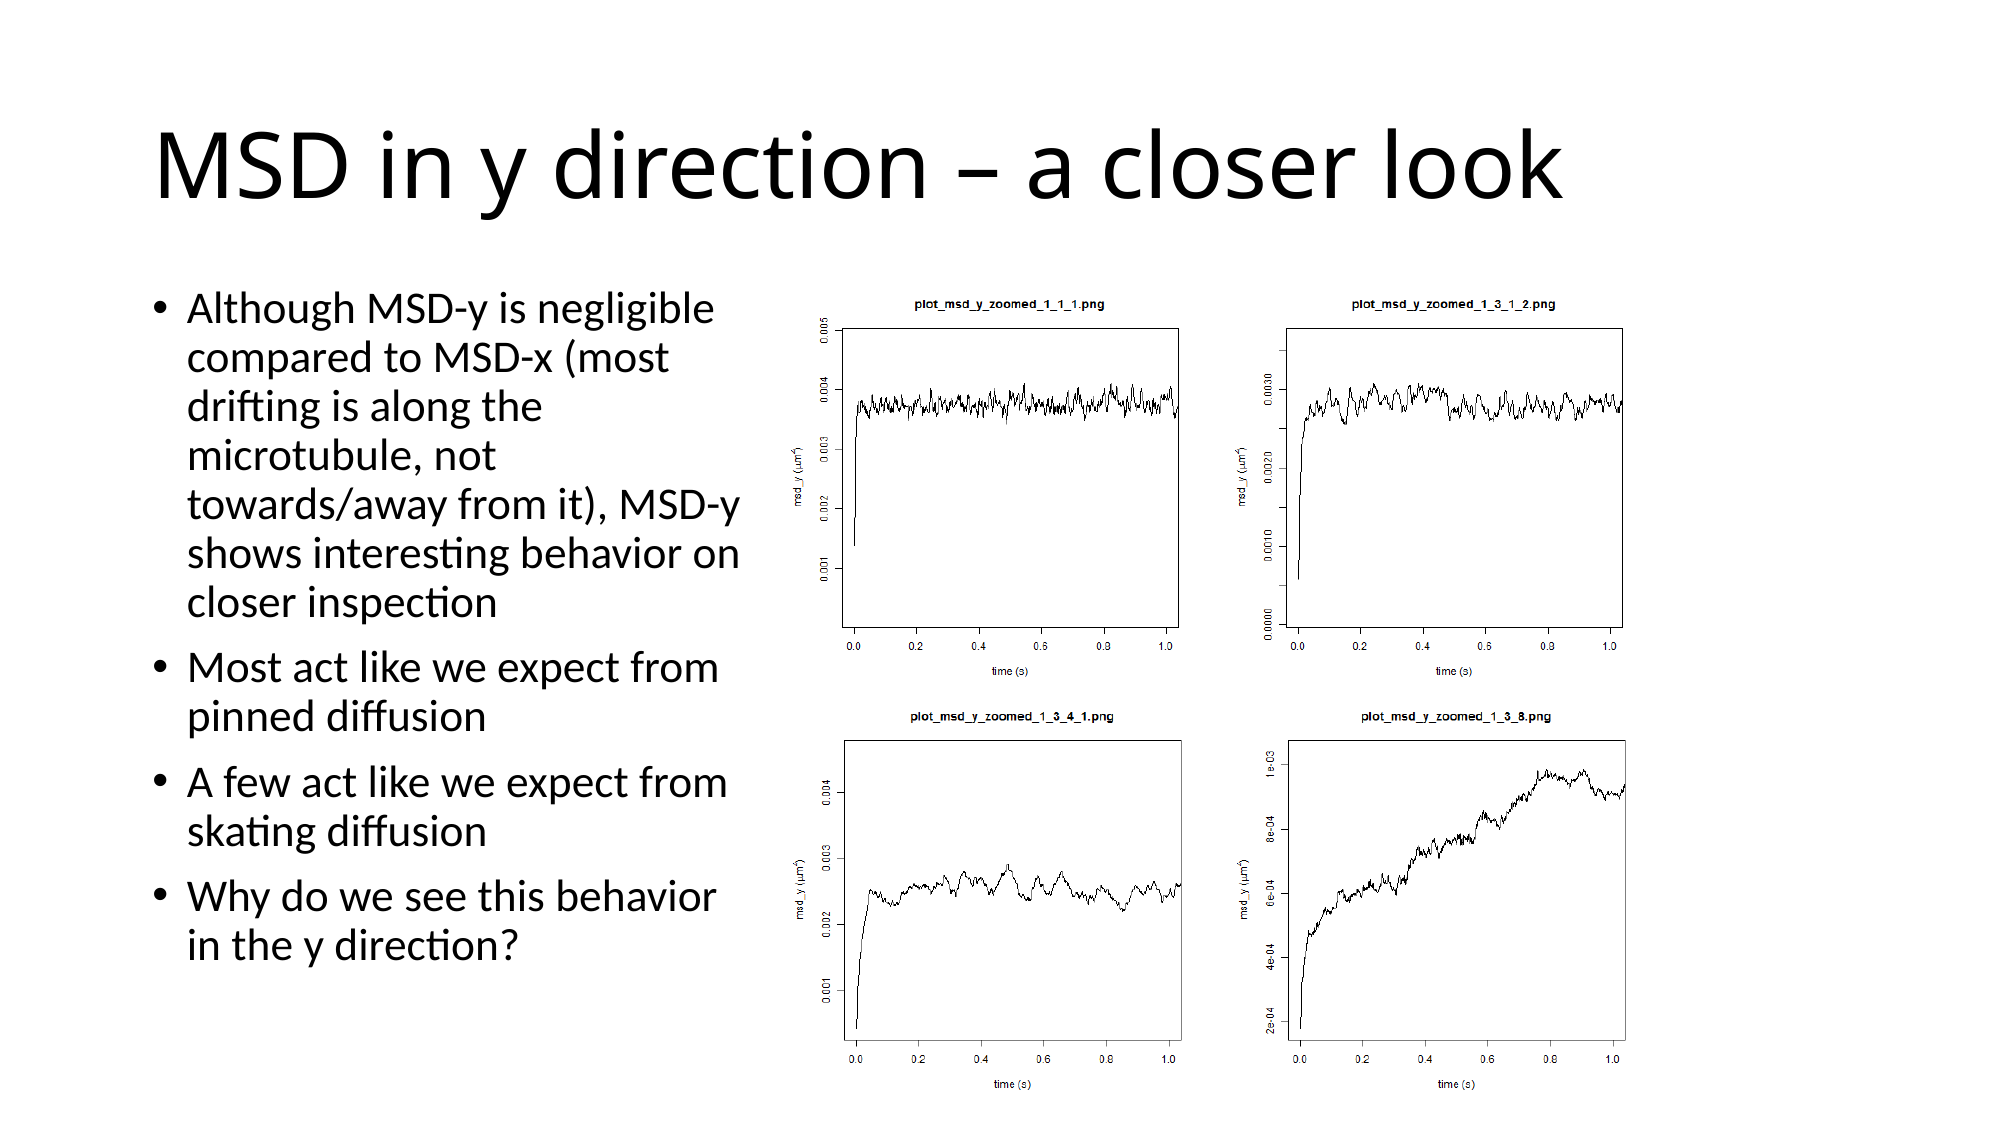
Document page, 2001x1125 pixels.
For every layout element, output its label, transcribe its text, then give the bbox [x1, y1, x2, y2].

picture [791, 277, 1207, 1103]
title MSD in y direction – a closer look [137, 59, 1863, 278]
picture [1234, 277, 1651, 1103]
list Although MSD-y is negligible compared to MSD-x (most drifting is along the microtubule, not towards/away from it), MSD-y shows interesting behavior on closer inspection Most act like we expect from pinned diffusion A few act like we expect from skating diffusion Why do we see this behavior in the y direction? [137, 277, 765, 992]
